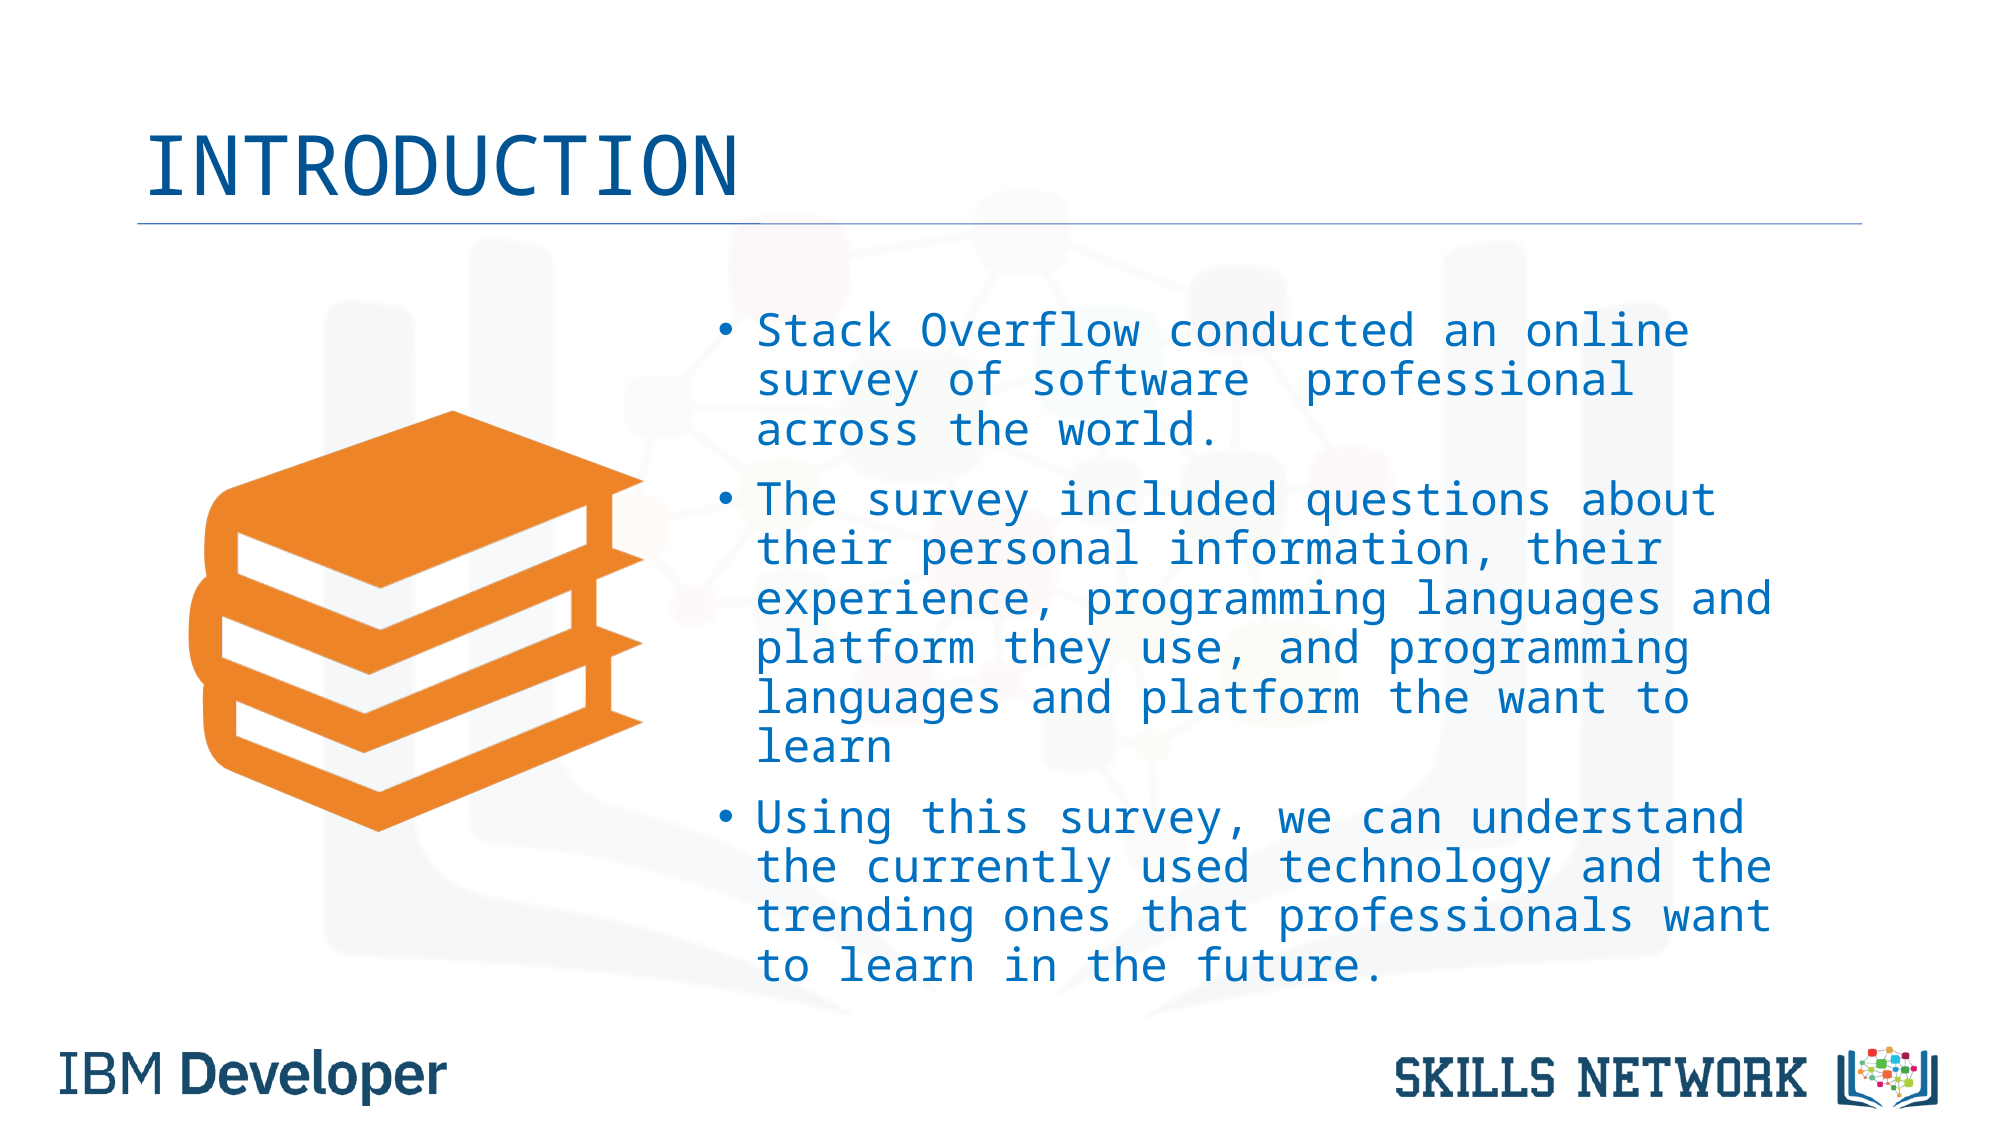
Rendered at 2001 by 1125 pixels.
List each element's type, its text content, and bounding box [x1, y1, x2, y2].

picture [1390, 1045, 1945, 1111]
picture [55, 1045, 459, 1108]
picture [163, 370, 665, 872]
text_box Stack Overflow conducted an online survey of software professional across the world. The survey included questions about their personal information, their experience, programming languages and platform they use, and programming languages and platform the want to learn Using this survey, we can understand the currently used technology and the trending ones that professionals want to learn in the future. [702, 299, 1863, 1014]
title INTRODUCTION [126, 59, 1381, 278]
